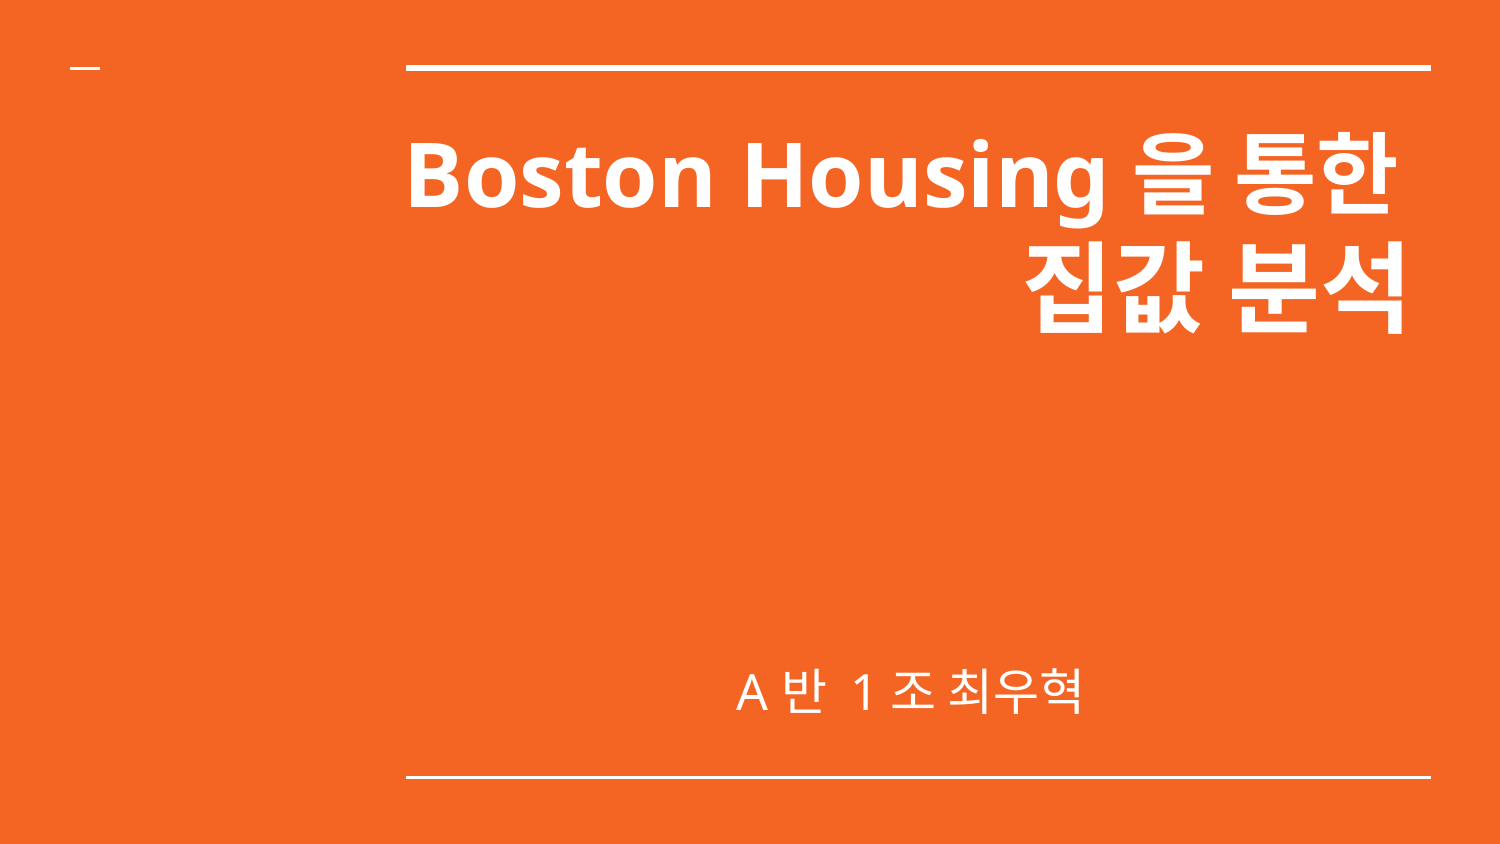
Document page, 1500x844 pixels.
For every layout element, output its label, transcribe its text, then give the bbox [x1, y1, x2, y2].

subtitle A반 1조 최우혁 [392, 531, 1431, 735]
title Boston Housing을 통한 집값 분석 [389, 103, 1428, 357]
